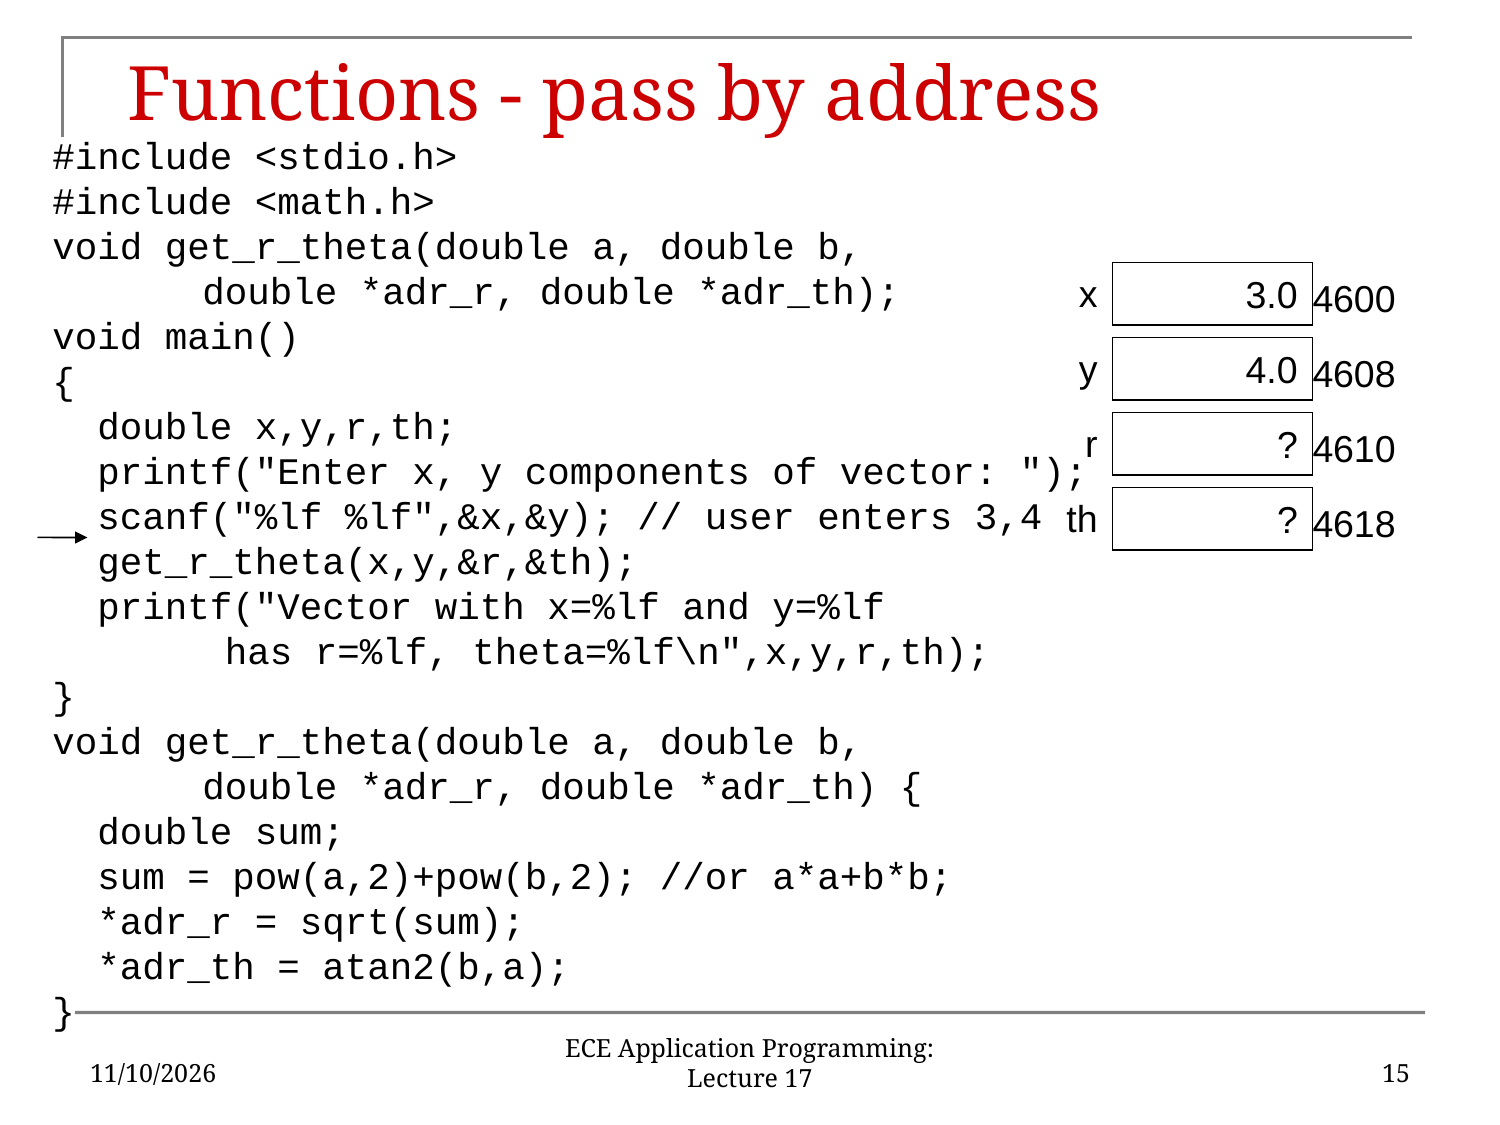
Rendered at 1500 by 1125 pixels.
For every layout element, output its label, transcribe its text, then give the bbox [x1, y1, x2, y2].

text_box 4.0 [1112, 337, 1313, 400]
text_box x [1049, 262, 1112, 323]
text_box 4618 [1312, 500, 1425, 546]
text_box [37, 531, 88, 544]
text_box 4610 [1312, 425, 1425, 471]
title Functions - pass by address [112, 37, 1388, 124]
footer ECE Application Programming: Lecture 17 [512, 1024, 988, 1101]
text_box th [1049, 487, 1112, 548]
text_box ? [1112, 412, 1313, 475]
text_box ? [1112, 487, 1313, 550]
slide_number 15 [1074, 1023, 1426, 1100]
text_box 4608 [1312, 350, 1425, 396]
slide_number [74, 1023, 426, 1100]
text_box #include <stdio.h> #include <math.h> void get_r_theta(double a, double b, double *adr_r, double *adr_th); void main() { double x,y,r,th; printf("Enter x, y components of vector: "); scanf("%lf %lf",&x,&y); // user enters 3,4 get_r_theta(x,y,&r,&th); printf("Vector with x=%lf and y=%lf has r=%lf, theta=%lf\n",x,y,r,th); } void get_r_theta(double a, double b, double *adr_r, double *adr_th) { double sum; sum = pow(a,2)+pow(b,2); //or a*a+b*b; *adr_r = sqrt(sum); *adr_th = atan2(b,a); } [37, 124, 1413, 1040]
text_box 3.0 [1112, 262, 1313, 325]
text_box y [1049, 337, 1112, 398]
text_box r [1049, 412, 1112, 473]
text_box 4600 [1312, 275, 1425, 321]
